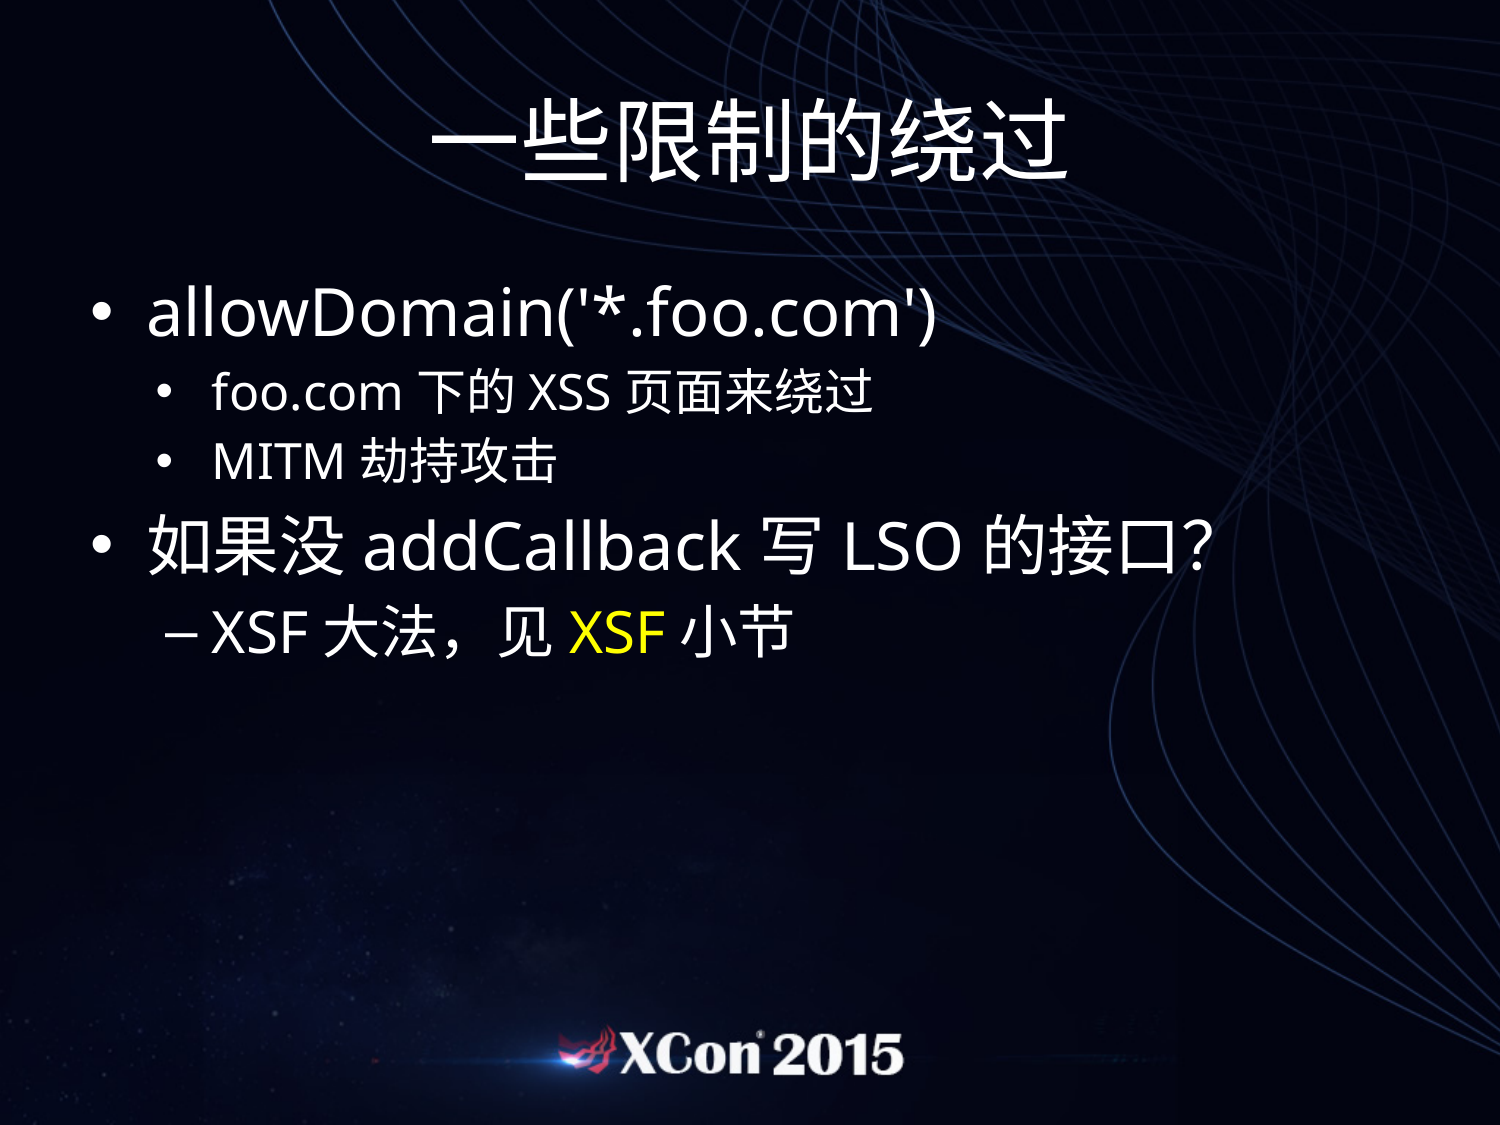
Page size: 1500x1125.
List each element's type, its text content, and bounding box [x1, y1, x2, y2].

list allowDomain('*.foo.com') foo.com下的XSS页面来绕过 MITM劫持攻击 如果没addCallback写LSO的接口？ XSF大法，见XSF小节 [75, 262, 1425, 1005]
title 一些限制的绕过 [75, 45, 1425, 233]
picture [0, 0, 1500, 1125]
